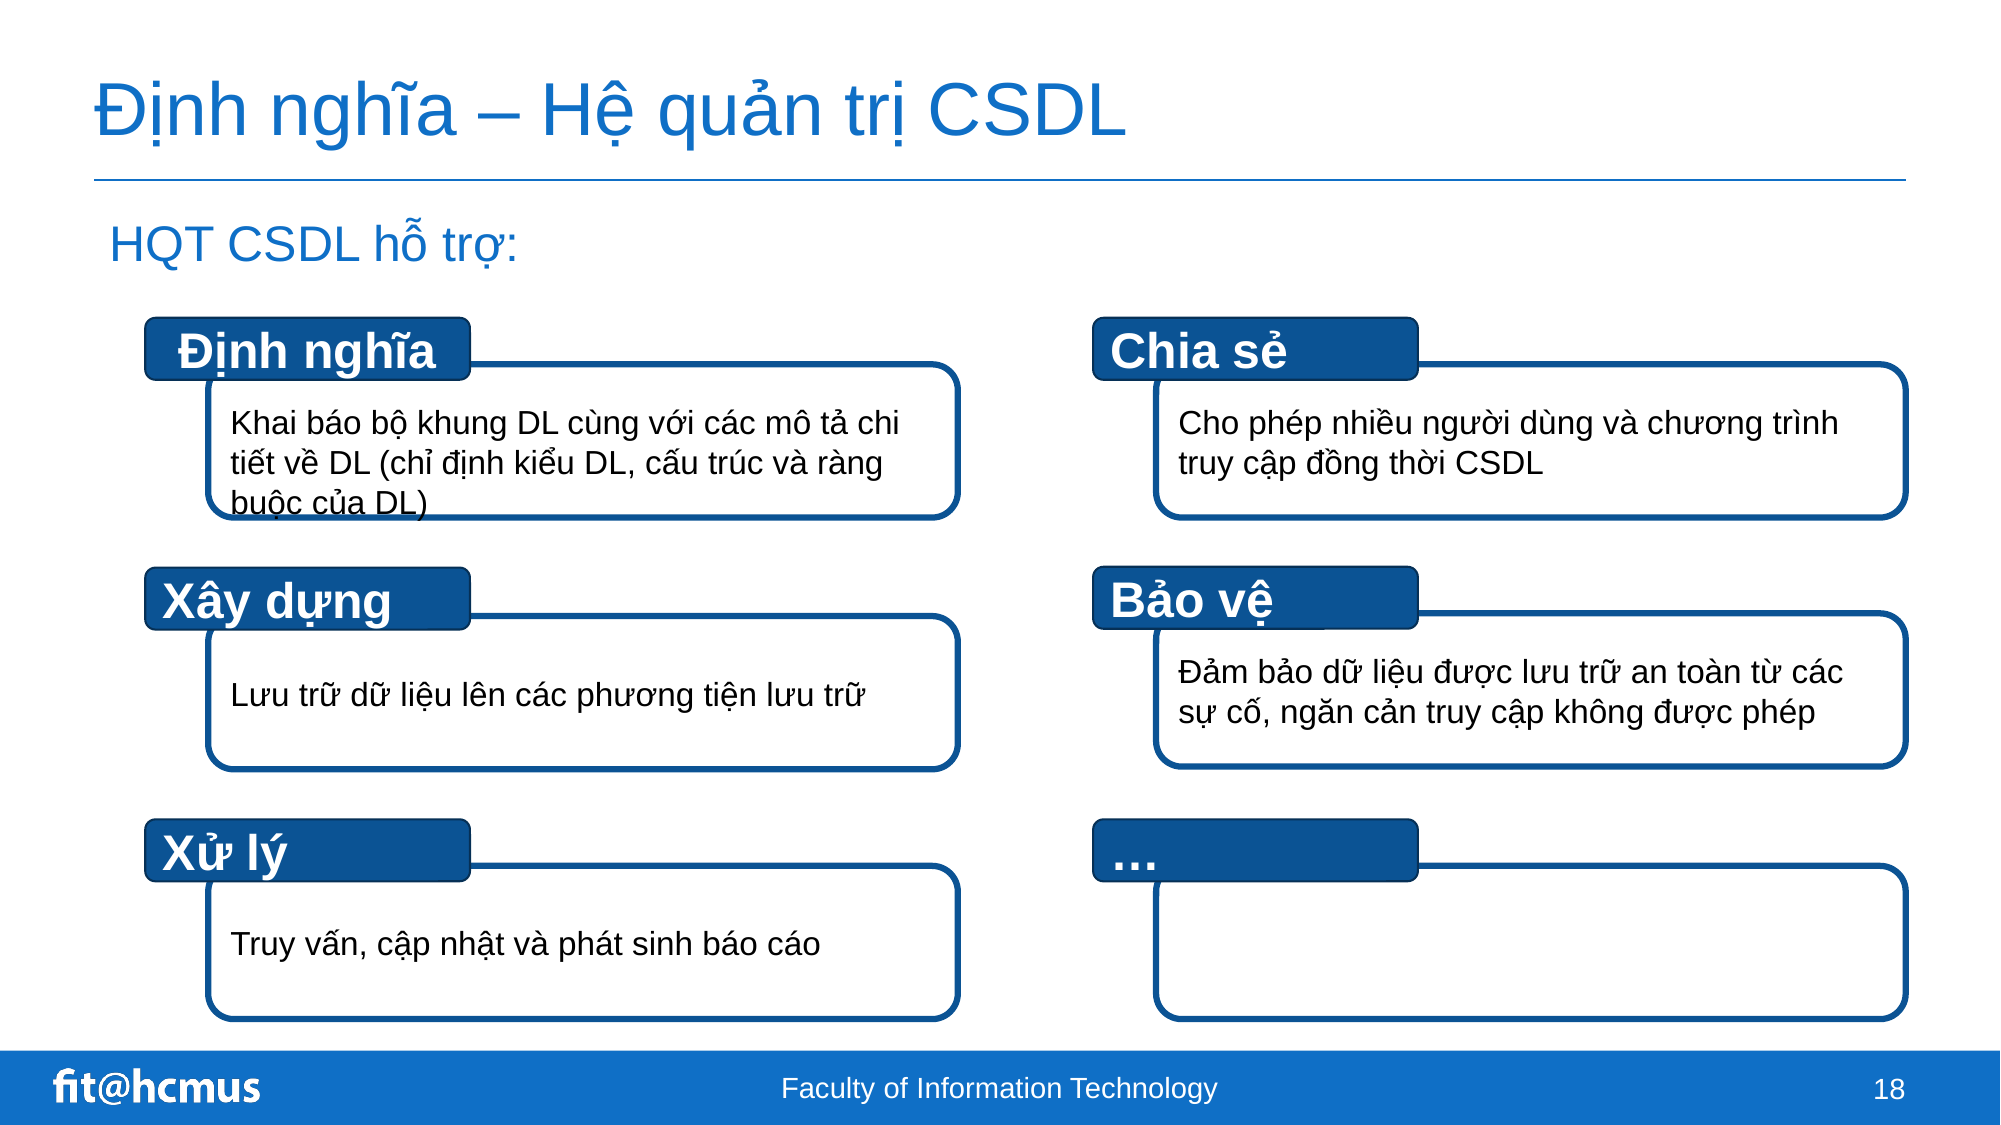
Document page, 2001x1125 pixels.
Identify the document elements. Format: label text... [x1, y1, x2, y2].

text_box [145, 819, 958, 1020]
text_box HQT CSDL hỗ trợ: [94, 203, 1207, 279]
footer Faculty of Information Technology [666, 1049, 1334, 1124]
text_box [1093, 317, 1906, 518]
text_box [1093, 819, 1906, 1020]
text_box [145, 317, 958, 518]
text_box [145, 567, 958, 770]
slide_number 18 [1799, 1050, 1906, 1125]
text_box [1093, 566, 1906, 767]
picture [53, 1068, 260, 1105]
title Định nghĩa – Hệ quản trị CSDL [94, 33, 1906, 178]
